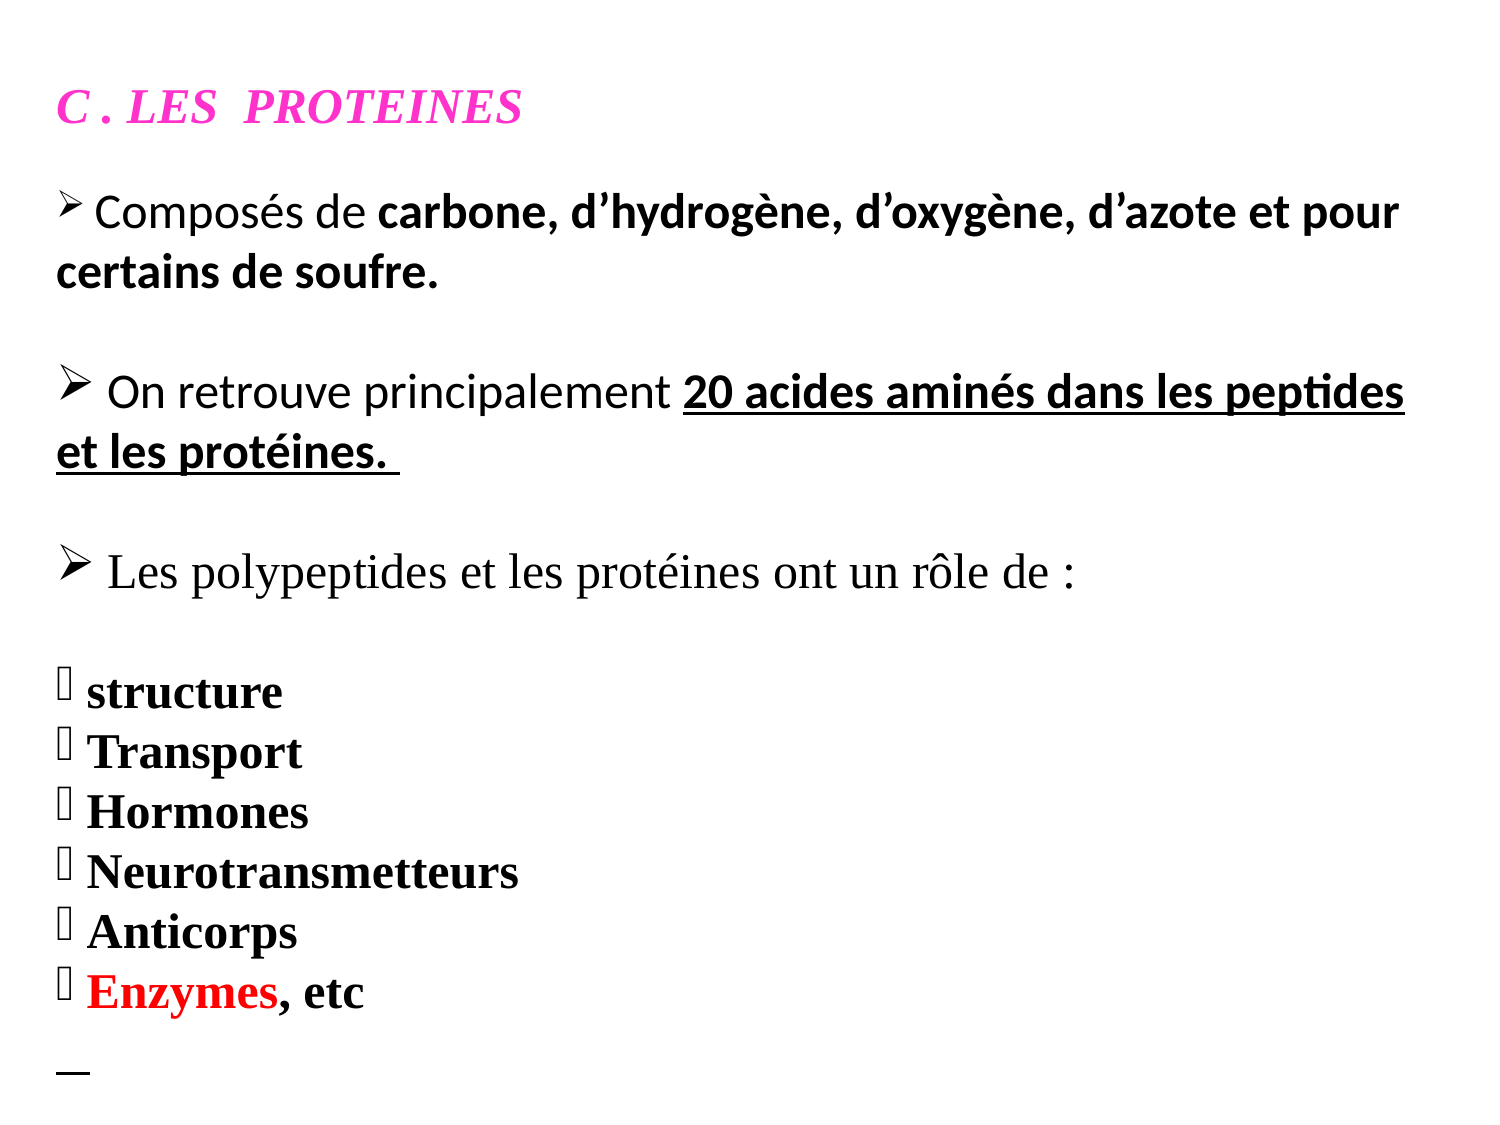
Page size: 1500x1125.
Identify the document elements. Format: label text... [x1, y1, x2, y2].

text_box C . LES PROTEINES Composés de carbone, d’hydrogène, d’oxygène, d’azote et pour certains de soufre. On retrouve principalement 20 acides aminés dans les peptides et les protéines. Les polypeptides et les protéines ont un rôle de : structure Transport Hormones Neurotransmetteurs Anticorps Enzymes, etc [41, 66, 1459, 1125]
